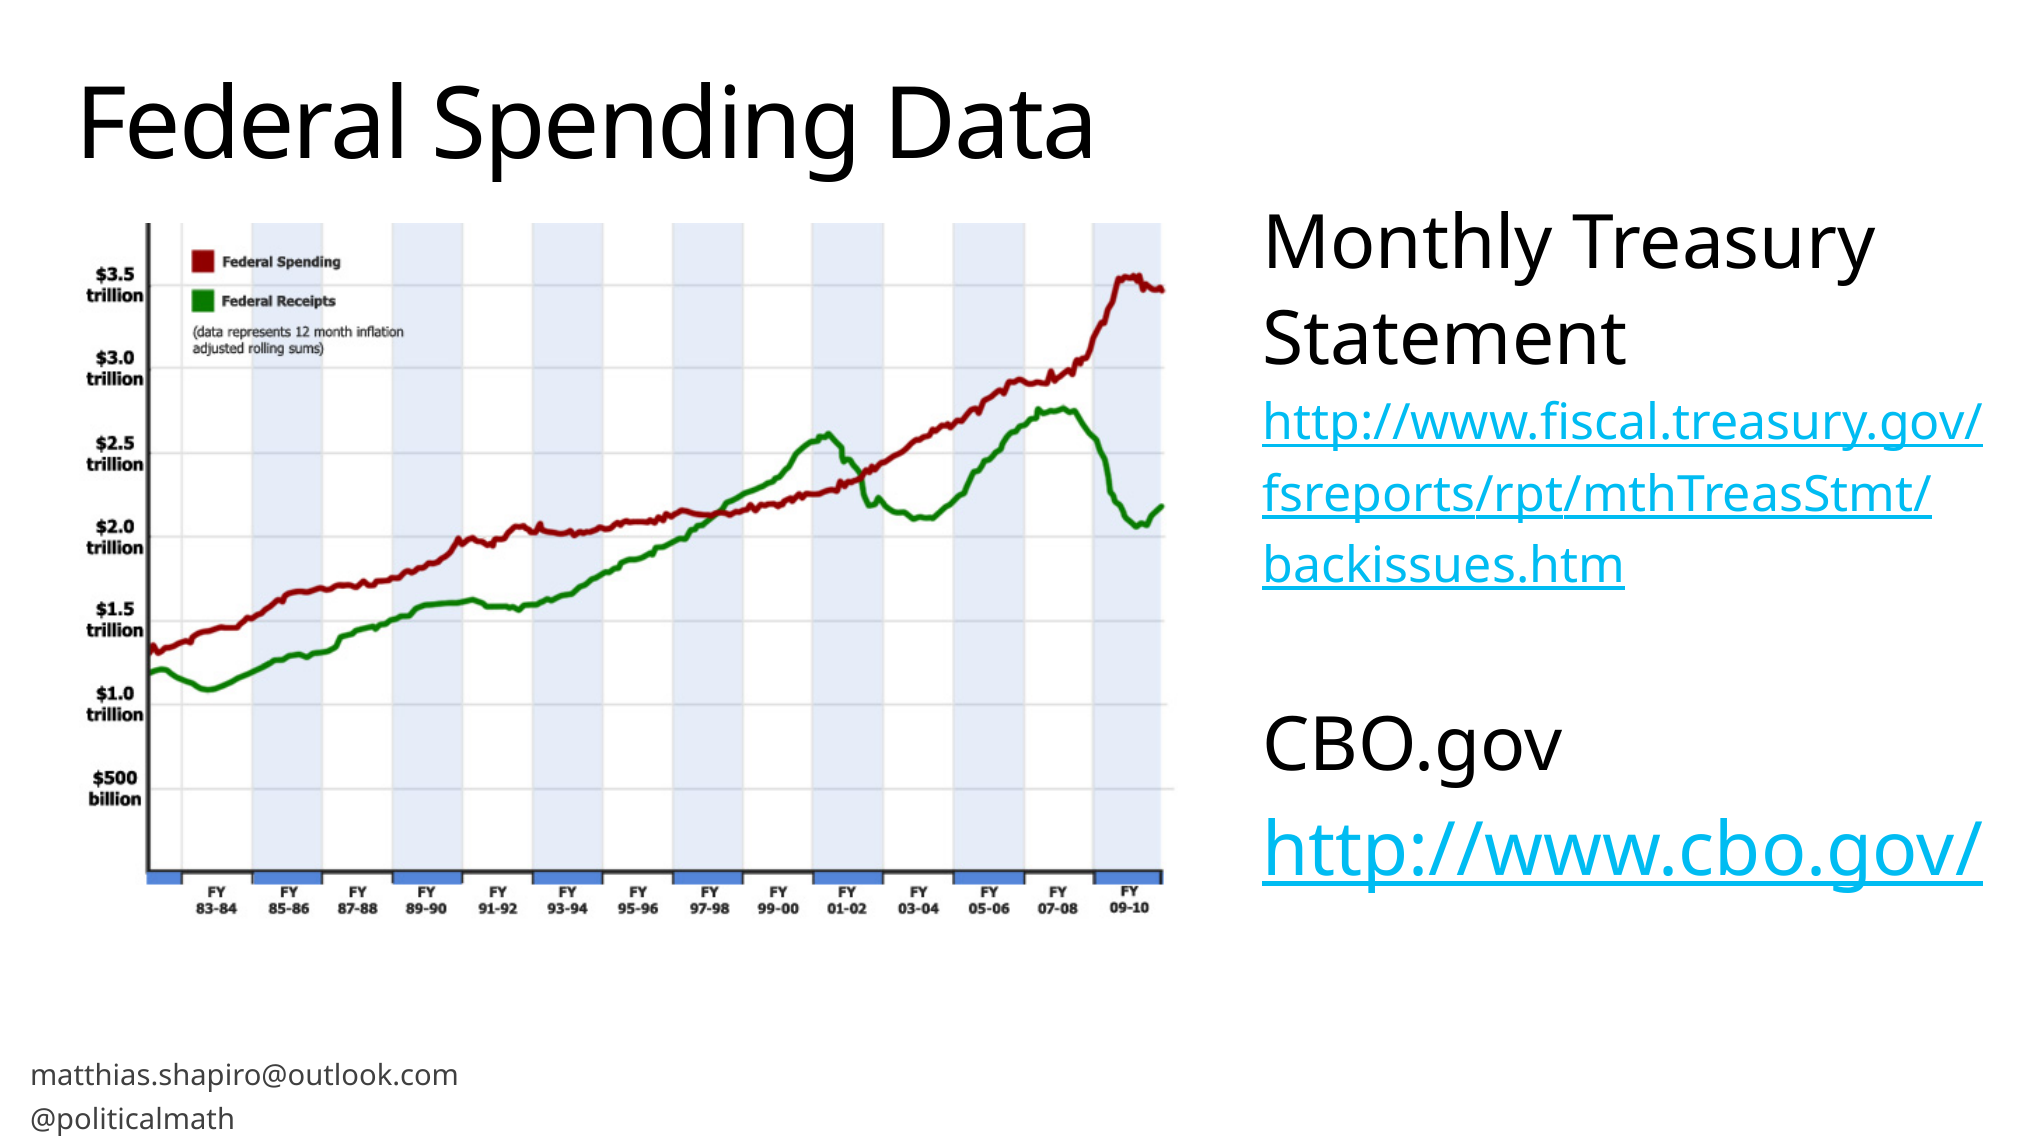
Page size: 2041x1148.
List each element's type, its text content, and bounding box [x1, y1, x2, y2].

title Federal Spending Data [45, 48, 1996, 199]
list Monthly Treasury Statement http://www.fiscal.treasury.gov/ fsreports/rpt/mthTreasStmt/ backissues.htm CBO.gov http://www.cbo.gov/ [1232, 473, 2041, 624]
picture [57, 223, 1220, 924]
